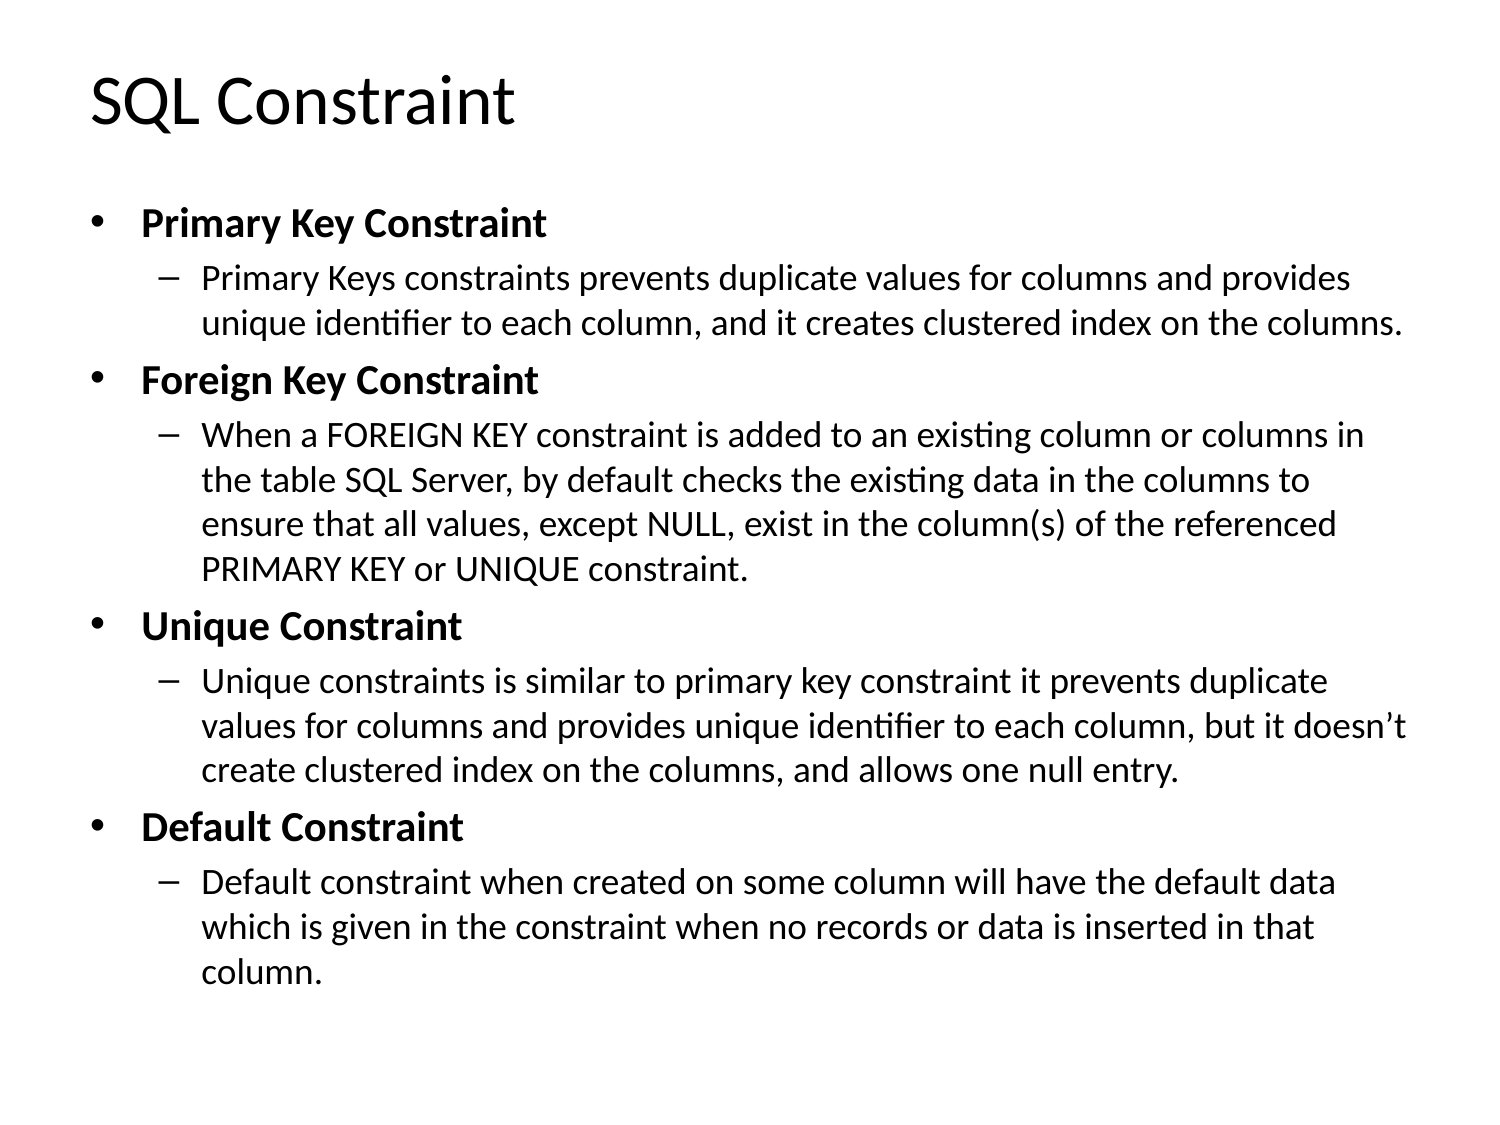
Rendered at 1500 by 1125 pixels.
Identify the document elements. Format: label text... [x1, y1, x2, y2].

list Primary Key Constraint Primary Keys constraints prevents duplicate values for columns and provides unique identifier to each column, and it creates clustered index on the columns. Foreign Key Constraint When a FOREIGN KEY constraint is added to an existing column or columns in the table SQL Server, by default checks the existing data in the columns to ensure that all values, except NULL, exist in the column(s) of the referenced PRIMARY KEY or UNIQUE constraint. Unique Constraint Unique constraints is similar to primary key constraint it prevents duplicate values for columns and provides unique identifier to each column, but it doesn’t create clustered index on the columns, and allows one null entry. Default Constraint Default constraint when created on some column will have the default data which is given in the constraint when no records or data is inserted in that column. [75, 187, 1425, 1025]
title SQL Constraint [75, 45, 1425, 187]
